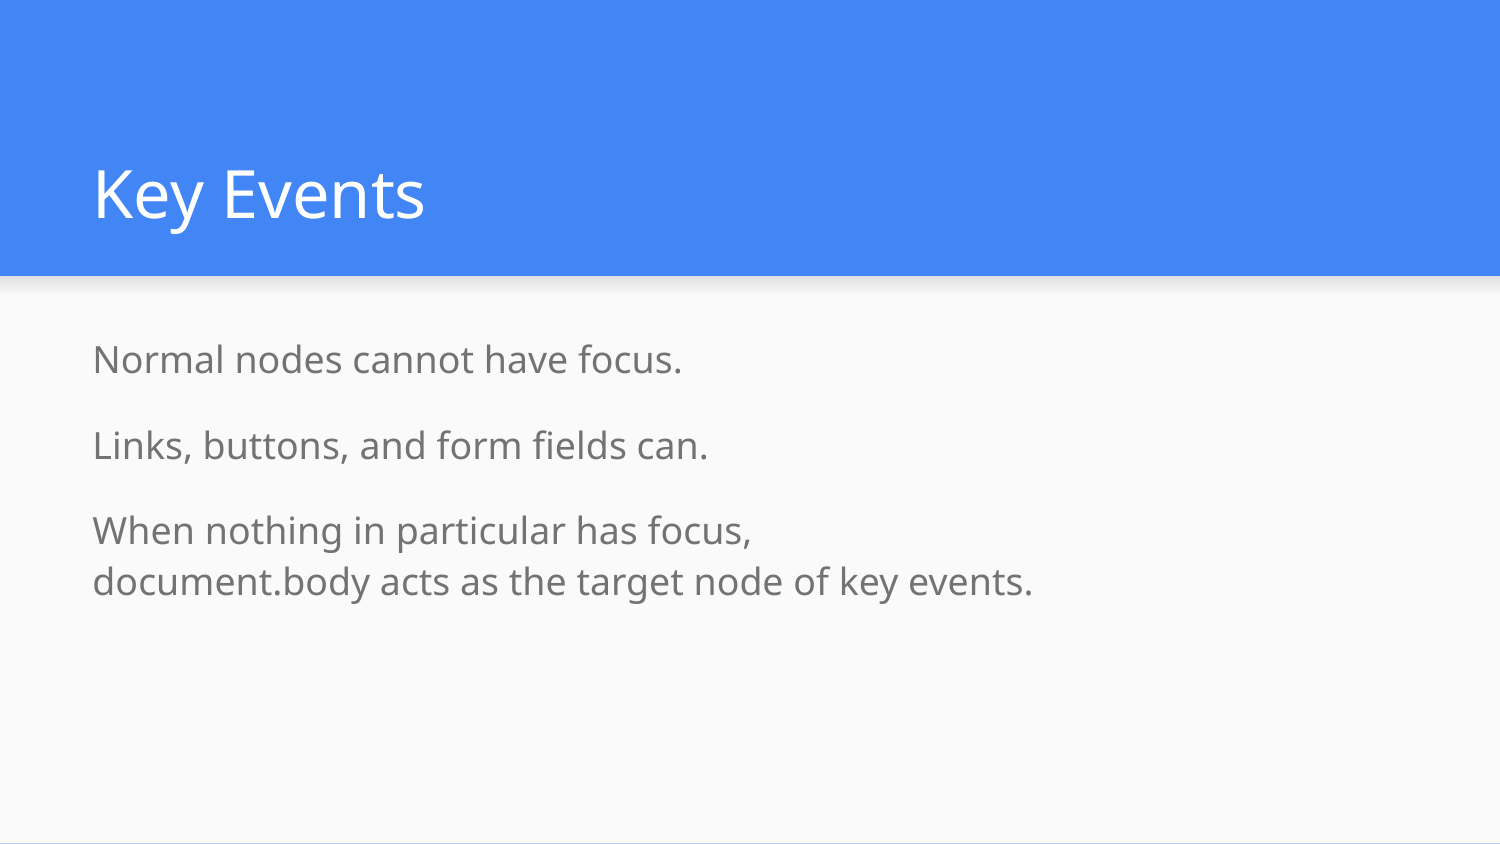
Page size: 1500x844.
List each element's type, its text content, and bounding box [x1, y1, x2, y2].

list Normal nodes cannot have focus. Links, buttons, and form fields can. When nothing in particular has focus, document.body acts as the target node of key events. [77, 314, 1427, 760]
title Key Events [77, 121, 1427, 248]
